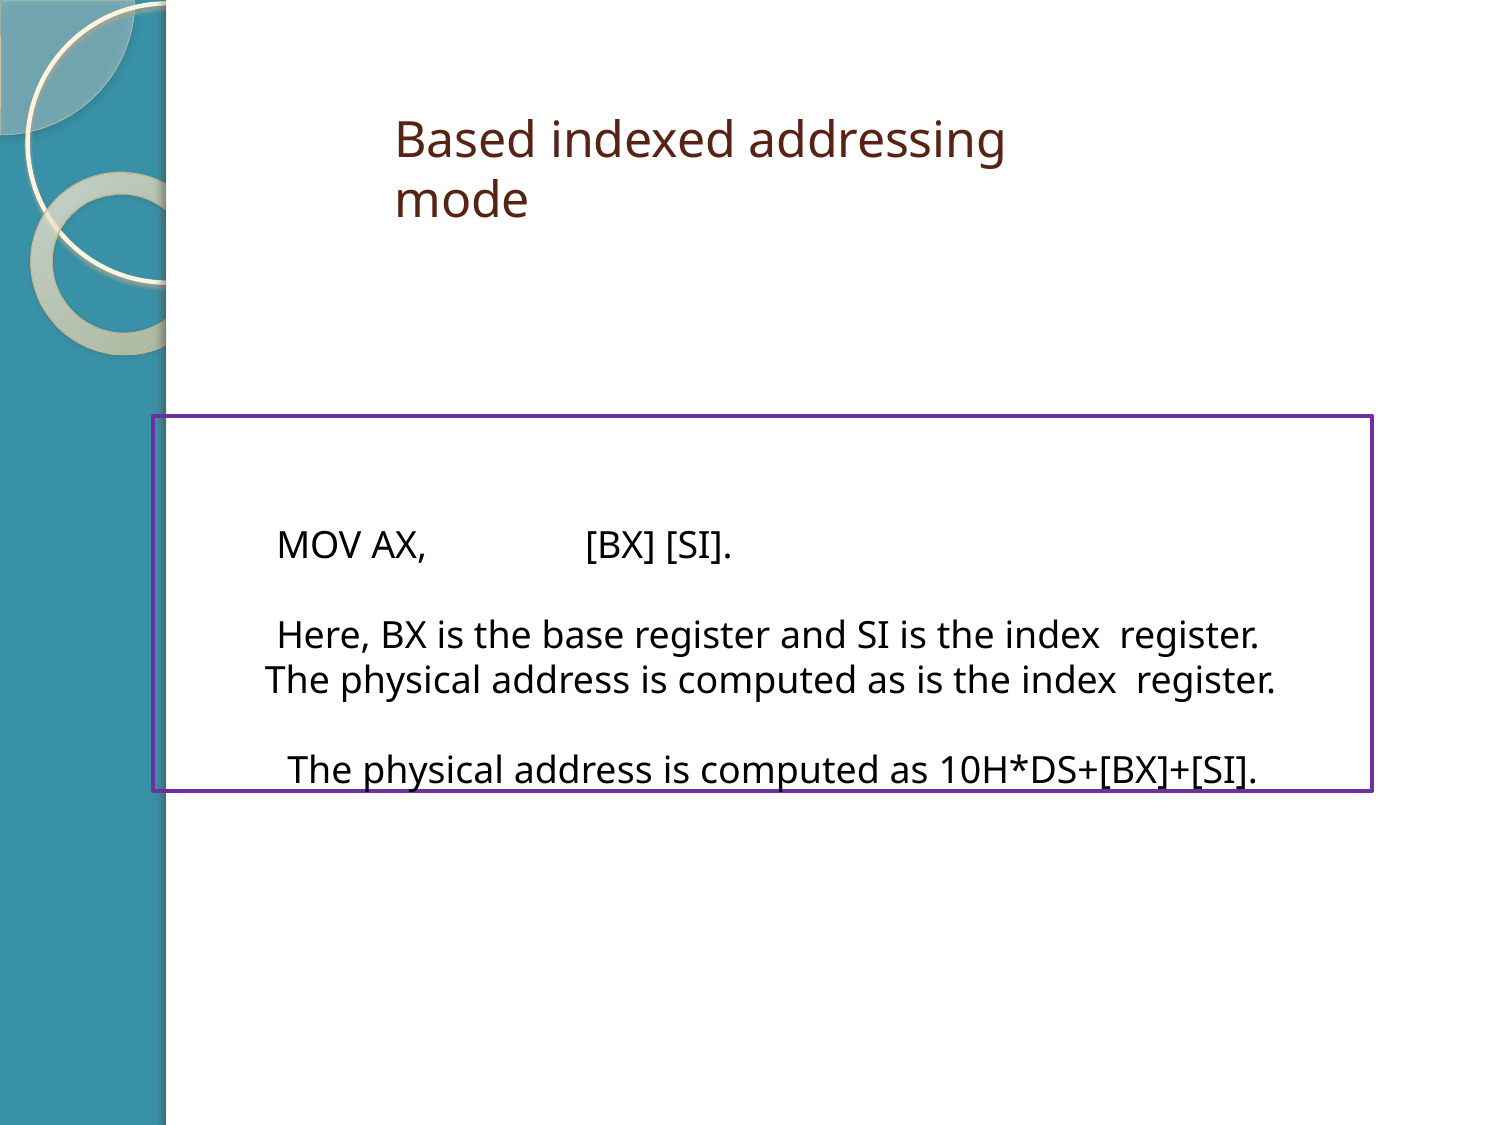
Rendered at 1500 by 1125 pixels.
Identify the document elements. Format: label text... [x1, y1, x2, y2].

title Based indexed addressing mode [392, 71, 1135, 262]
text_box MOV AX, [BX] [SI]. Here, BX is the base register and SI is the index register. The physical address is computed as is the index register. The physical address is computed as 10H*DS+[BX]+[SI]. [153, 415, 1372, 791]
